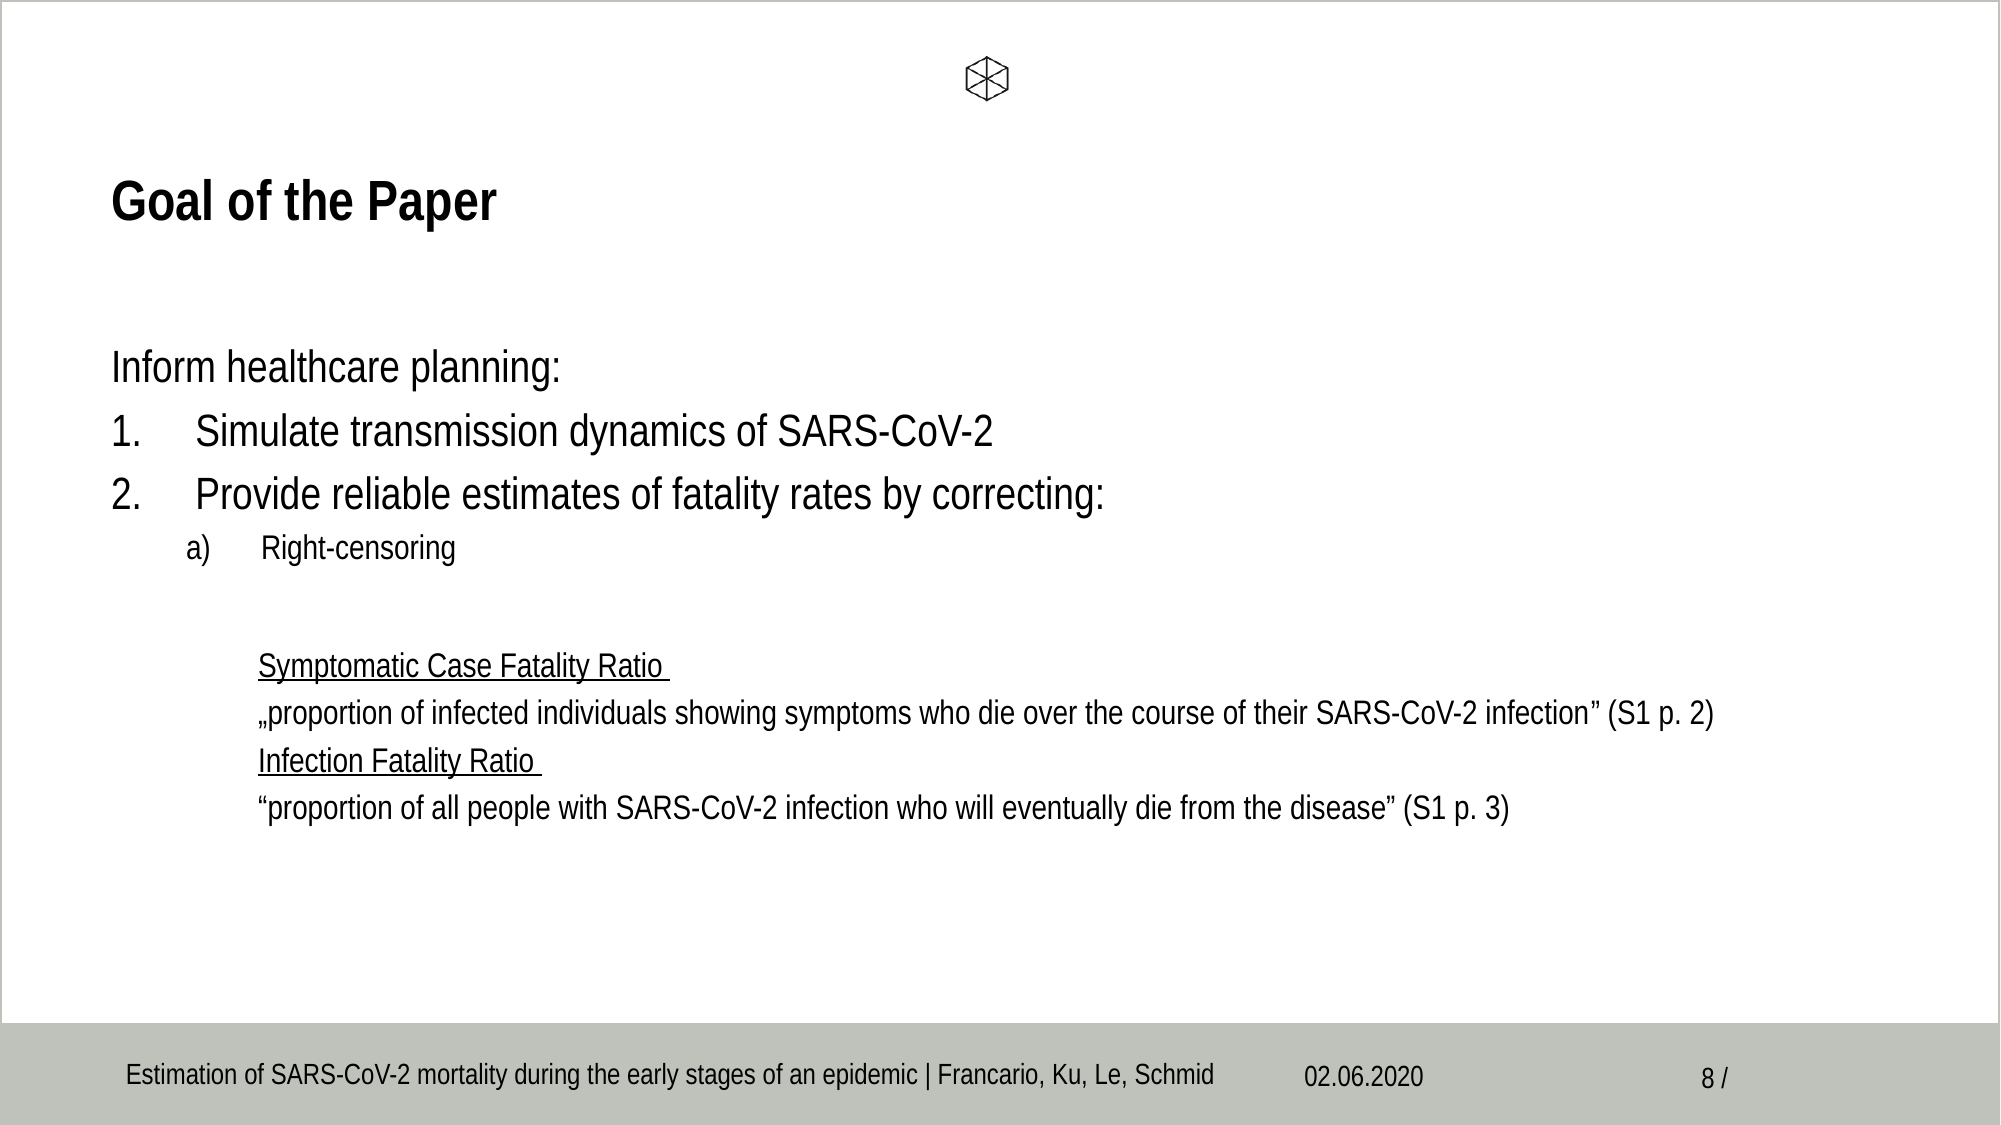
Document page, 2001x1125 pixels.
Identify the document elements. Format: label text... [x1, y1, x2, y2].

title Goal of the Paper [111, 171, 1889, 263]
picture [811, 56, 1161, 112]
